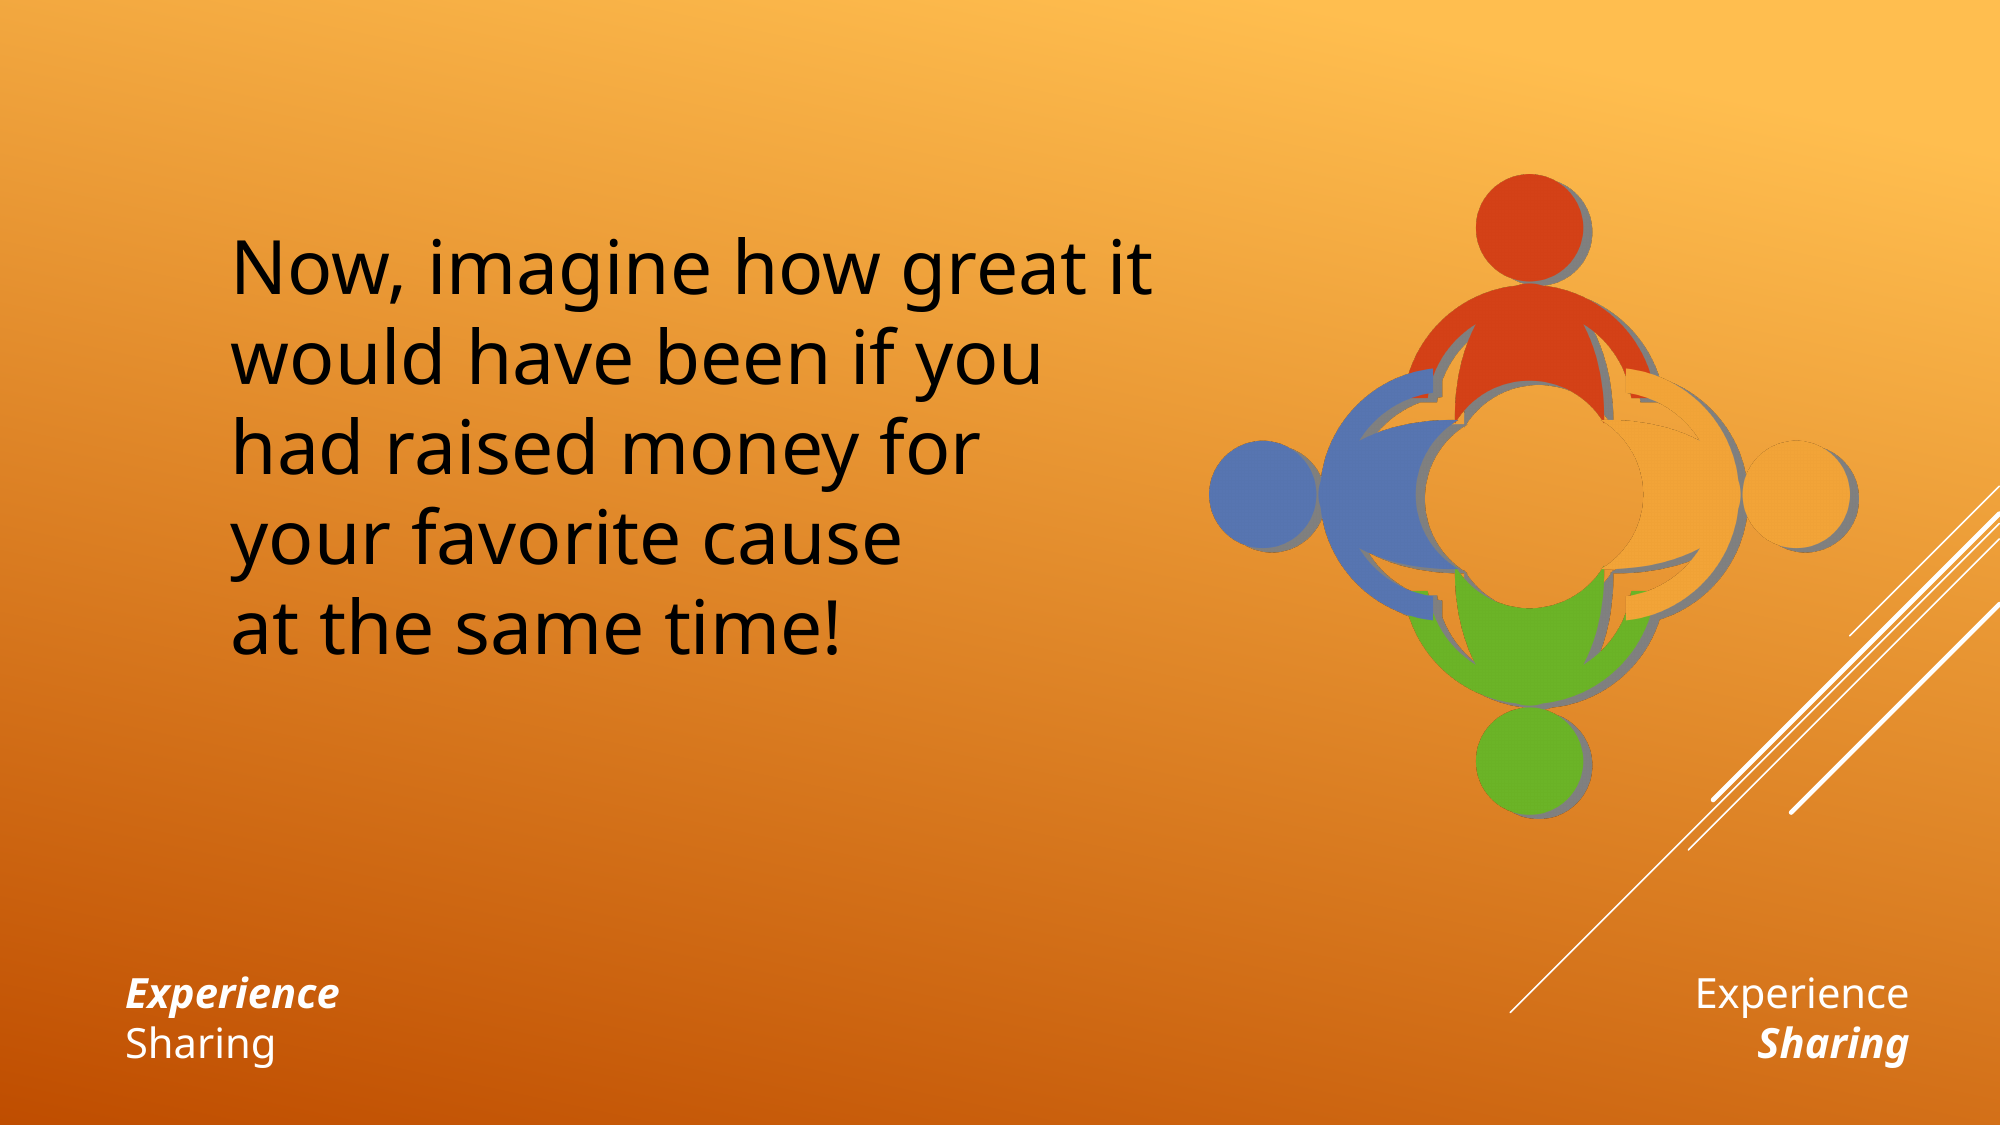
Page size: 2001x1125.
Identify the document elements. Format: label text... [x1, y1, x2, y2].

picture [1209, 174, 1859, 819]
text_box Now, imagine how great it would have been if you had raised money for your favorite cause at the same time! [216, 211, 1169, 677]
